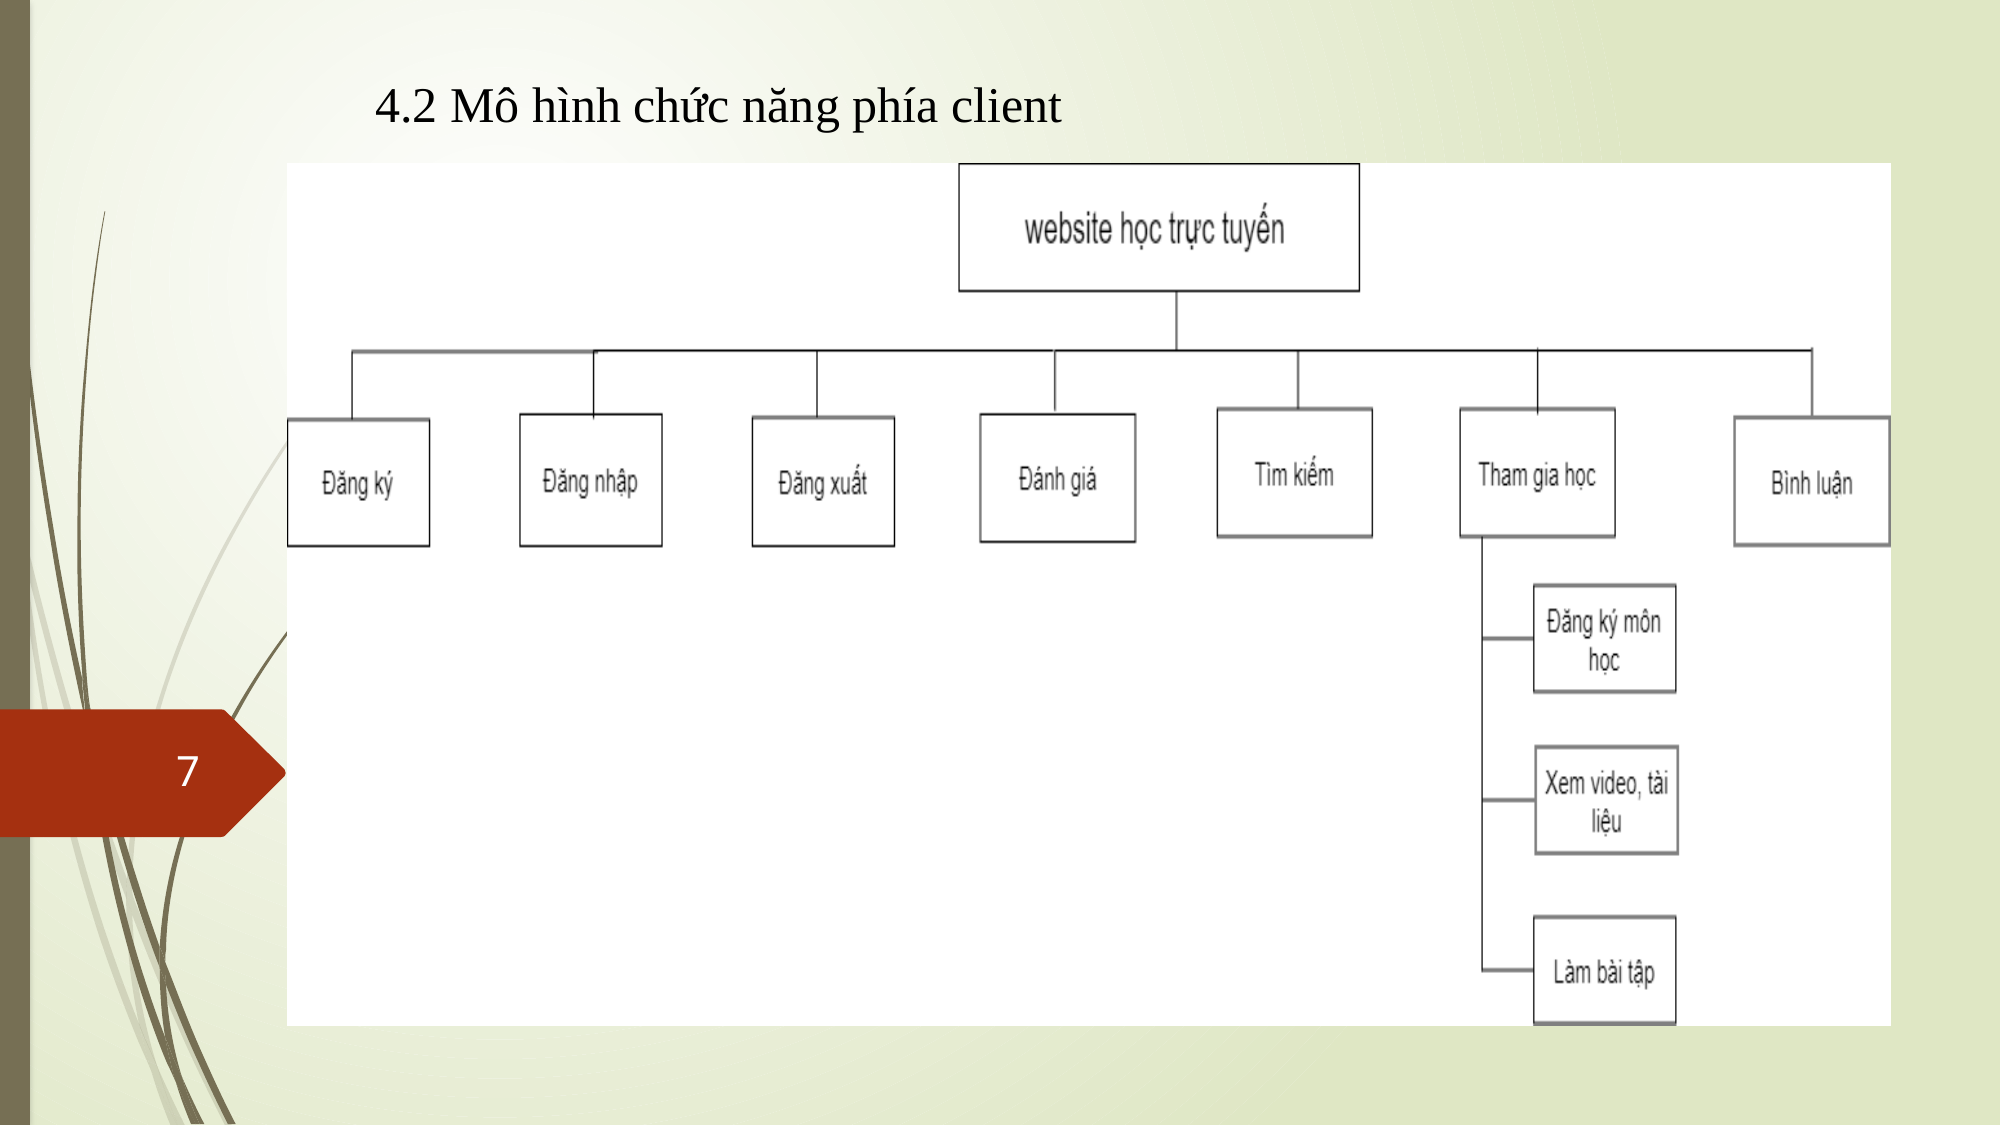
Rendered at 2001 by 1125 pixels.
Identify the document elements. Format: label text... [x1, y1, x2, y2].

slide_number 7 [87, 743, 216, 803]
picture [287, 163, 1891, 1026]
text_box 4.2 Mô hình chức năng phía client [360, 34, 1843, 163]
